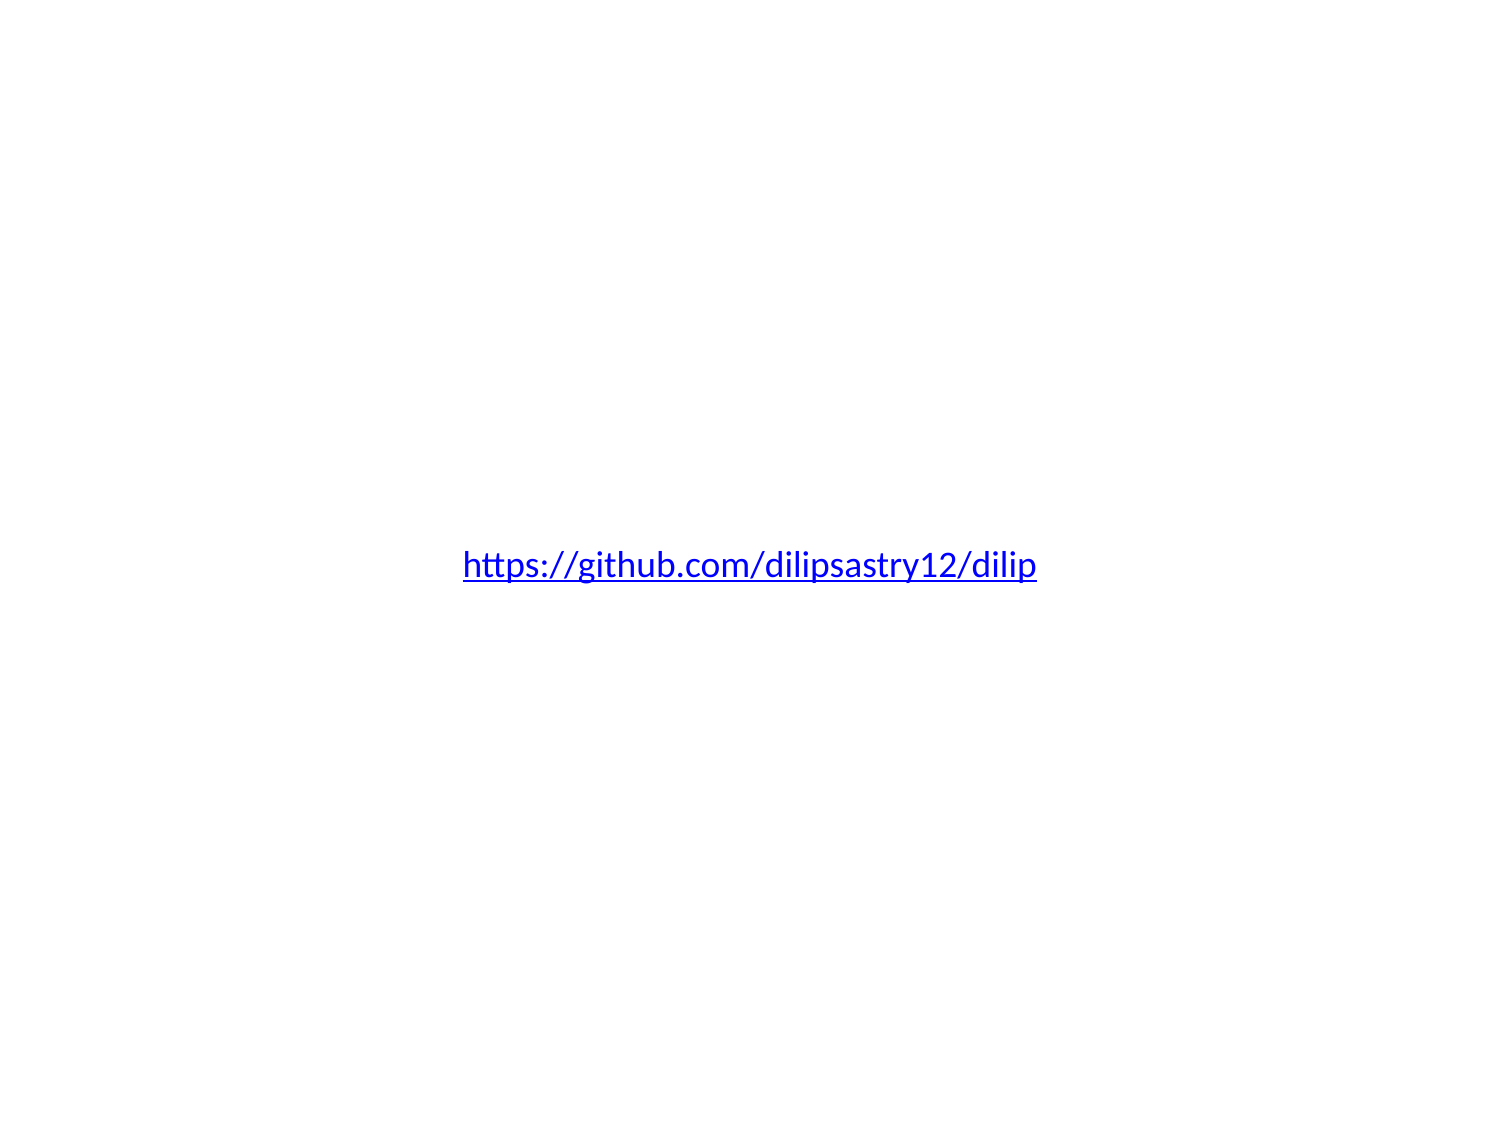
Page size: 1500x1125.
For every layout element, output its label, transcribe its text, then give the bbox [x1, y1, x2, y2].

text_box https://github.com/dilipsastry12/dilip [447, 532, 1053, 592]
